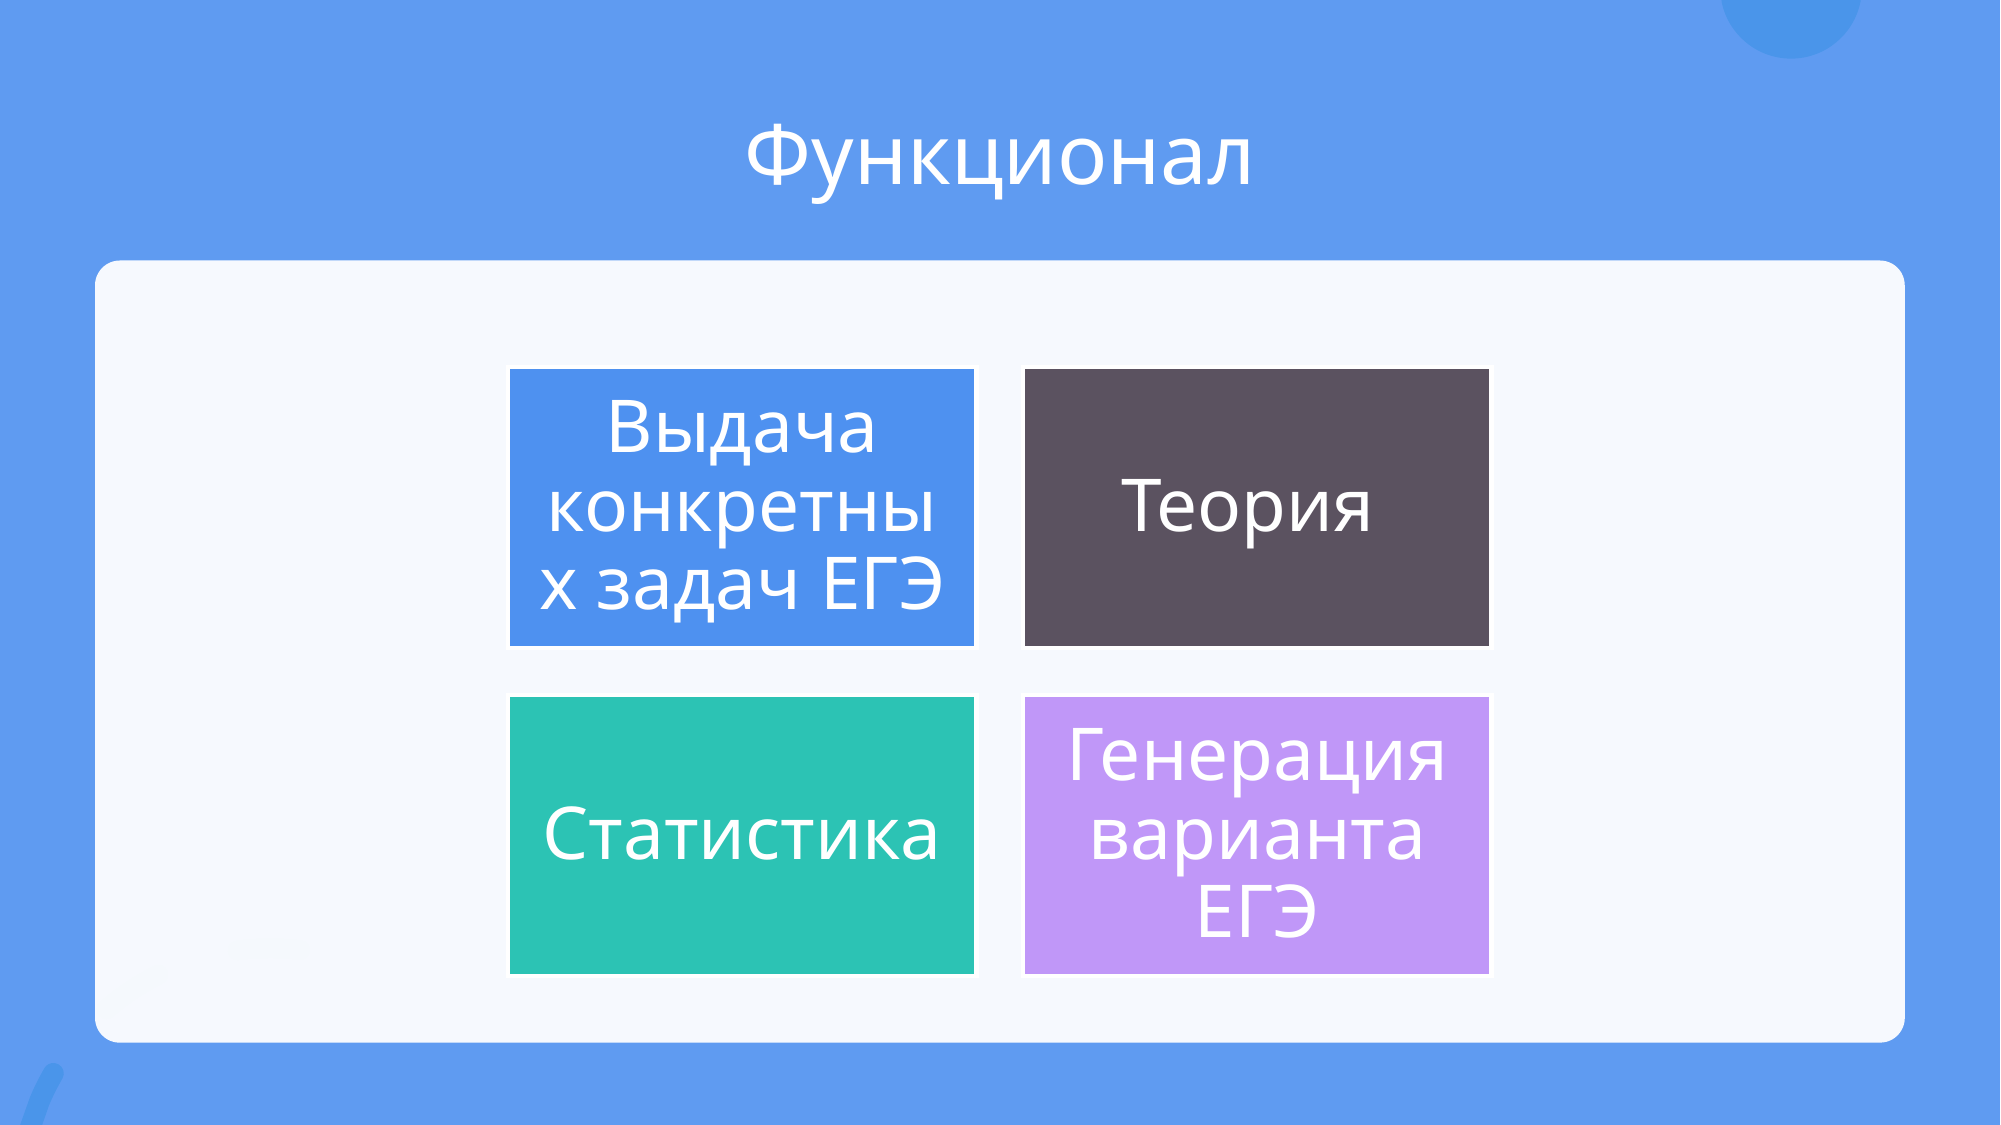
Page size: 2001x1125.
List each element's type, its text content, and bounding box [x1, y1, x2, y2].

text_box [92, 258, 1907, 1045]
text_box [293, 366, 1707, 977]
text_box Функционал [137, 75, 1863, 241]
text_box [0, 0, 2000, 1125]
